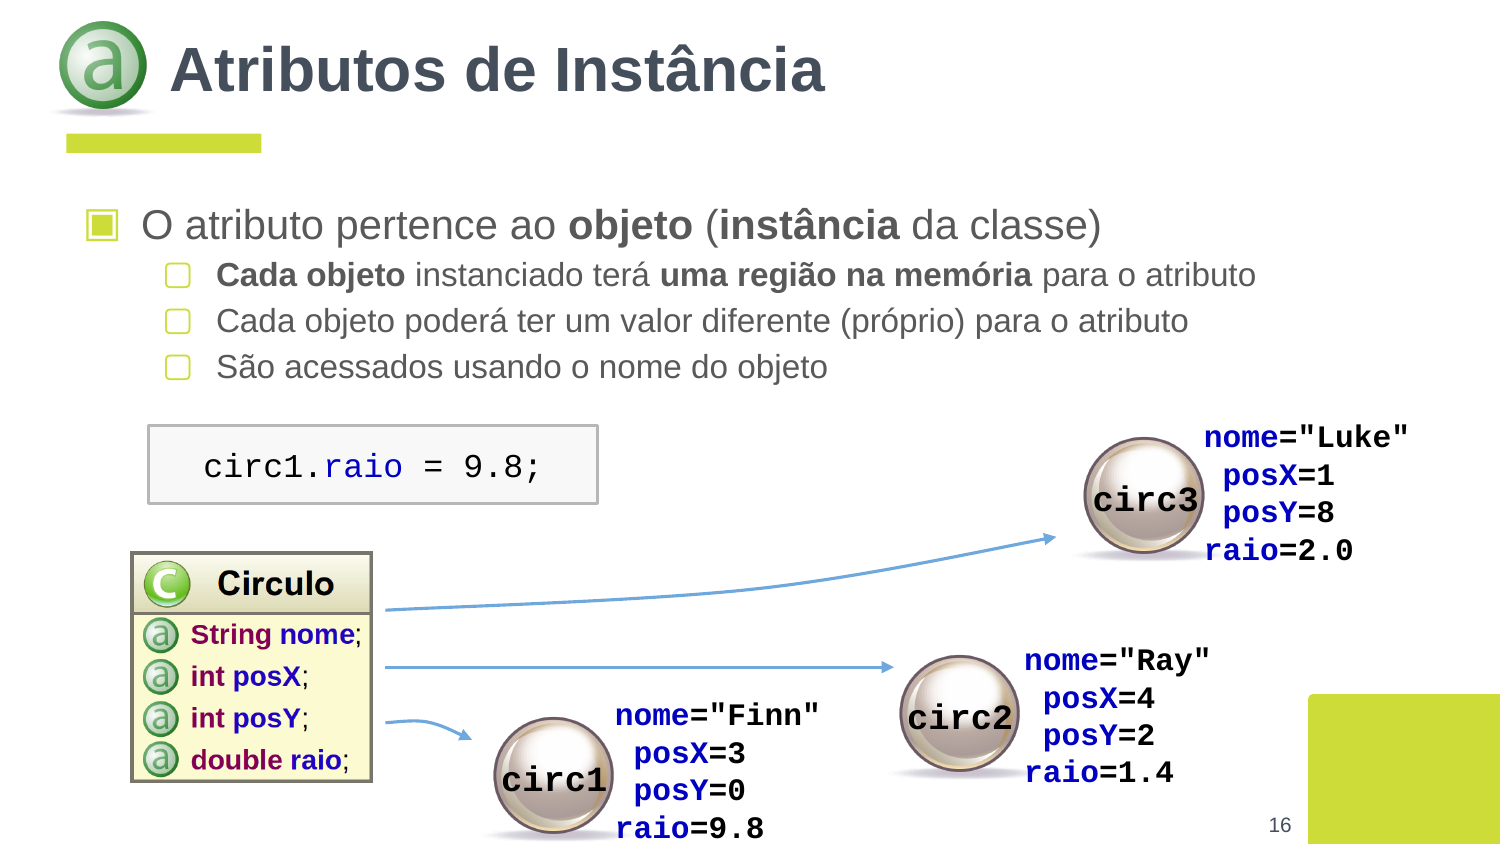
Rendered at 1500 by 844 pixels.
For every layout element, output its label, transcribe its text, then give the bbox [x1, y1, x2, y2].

picture [130, 551, 373, 783]
text_box nome="Ray" posX=4 posY=2 raio=1.4 [1009, 632, 1239, 800]
list O atributo pertence ao objeto (instância da classe) Cada objeto instanciado terá uma região na memória para o atributo Cada objeto poderá ter um valor diferente (próprio) para o atributo São acessados usando o nome do objeto [51, 174, 1449, 406]
text_box circ3 [1043, 398, 1274, 596]
text_box nome="Luke" posX=1 posY=8 raio=2.0 [1189, 409, 1449, 587]
picture [22, 0, 179, 140]
text_box [385, 532, 1057, 611]
title Atributos de Instância [179, 0, 1449, 134]
text_box [385, 720, 472, 741]
slide_number ‹#› [1216, 791, 1307, 844]
text_box circ2 [859, 616, 1089, 814]
text_box circ1 [453, 678, 683, 844]
text_box circ1.raio = 9.8; [148, 425, 598, 504]
text_box nome="Finn" posX=3 posY=0 raio=9.8 [600, 687, 919, 844]
